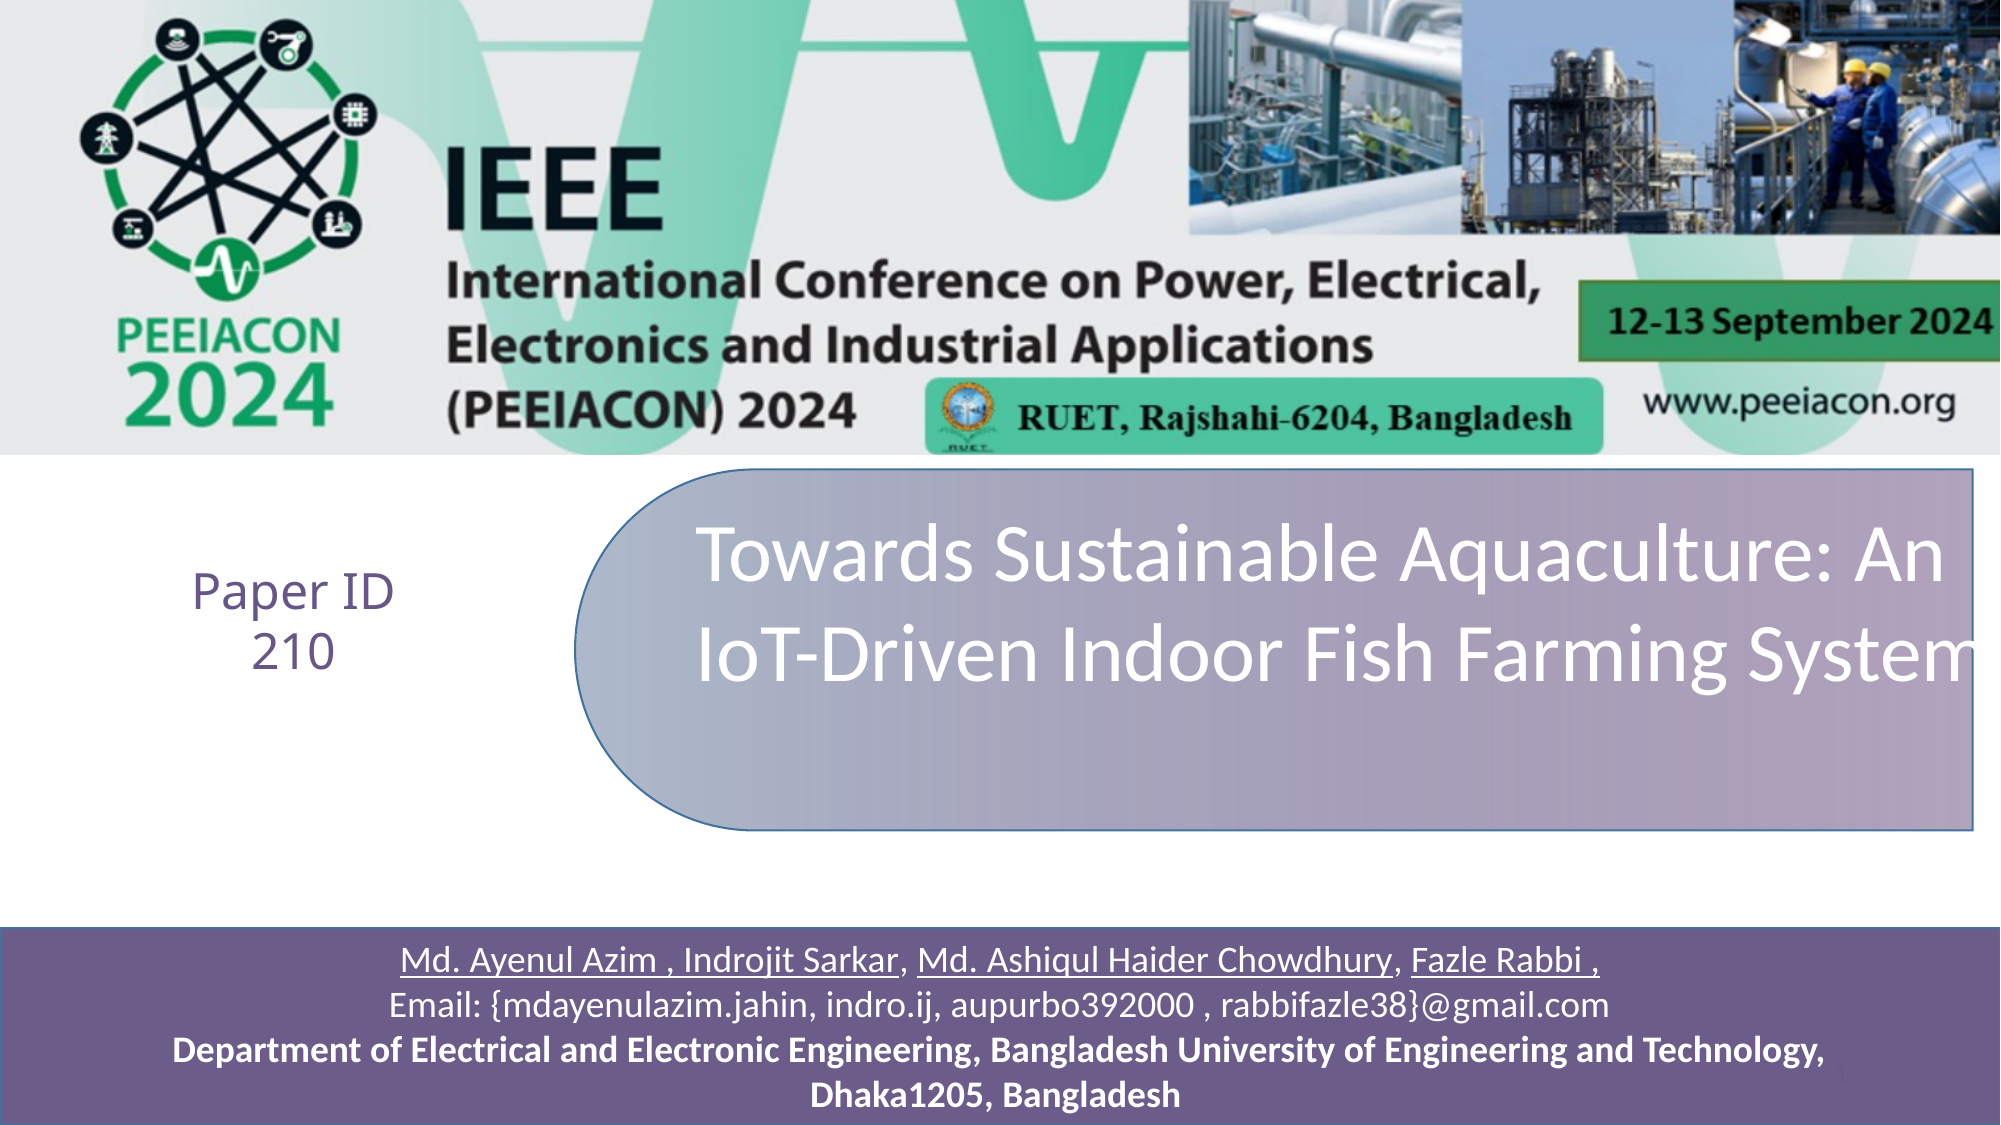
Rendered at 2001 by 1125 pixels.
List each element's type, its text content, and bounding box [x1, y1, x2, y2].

text_box Towards Sustainable Aquaculture: An IoT-Driven Indoor Fish Farming System [680, 490, 2000, 706]
text_box [574, 468, 1974, 832]
text_box [0, 927, 2000, 1125]
picture [0, 0, 2000, 455]
text_box Md. Ayenul Azim , Indrojit Sarkar, Md. Ashiqul Haider Chowdhury, Fazle Rabbi , Email: {mdayenulazim.jahin, indro.ij, aupurbo392000 , rabbifazle38}@gmail.com Department of Electrical and Electronic Engineering, Bangladesh University of Engineering and Technology, Dhaka1205, Bangladesh [100, 928, 1900, 1123]
slide_number 1 [1412, 1042, 1863, 1103]
text_box Paper ID 210 [140, 552, 447, 688]
